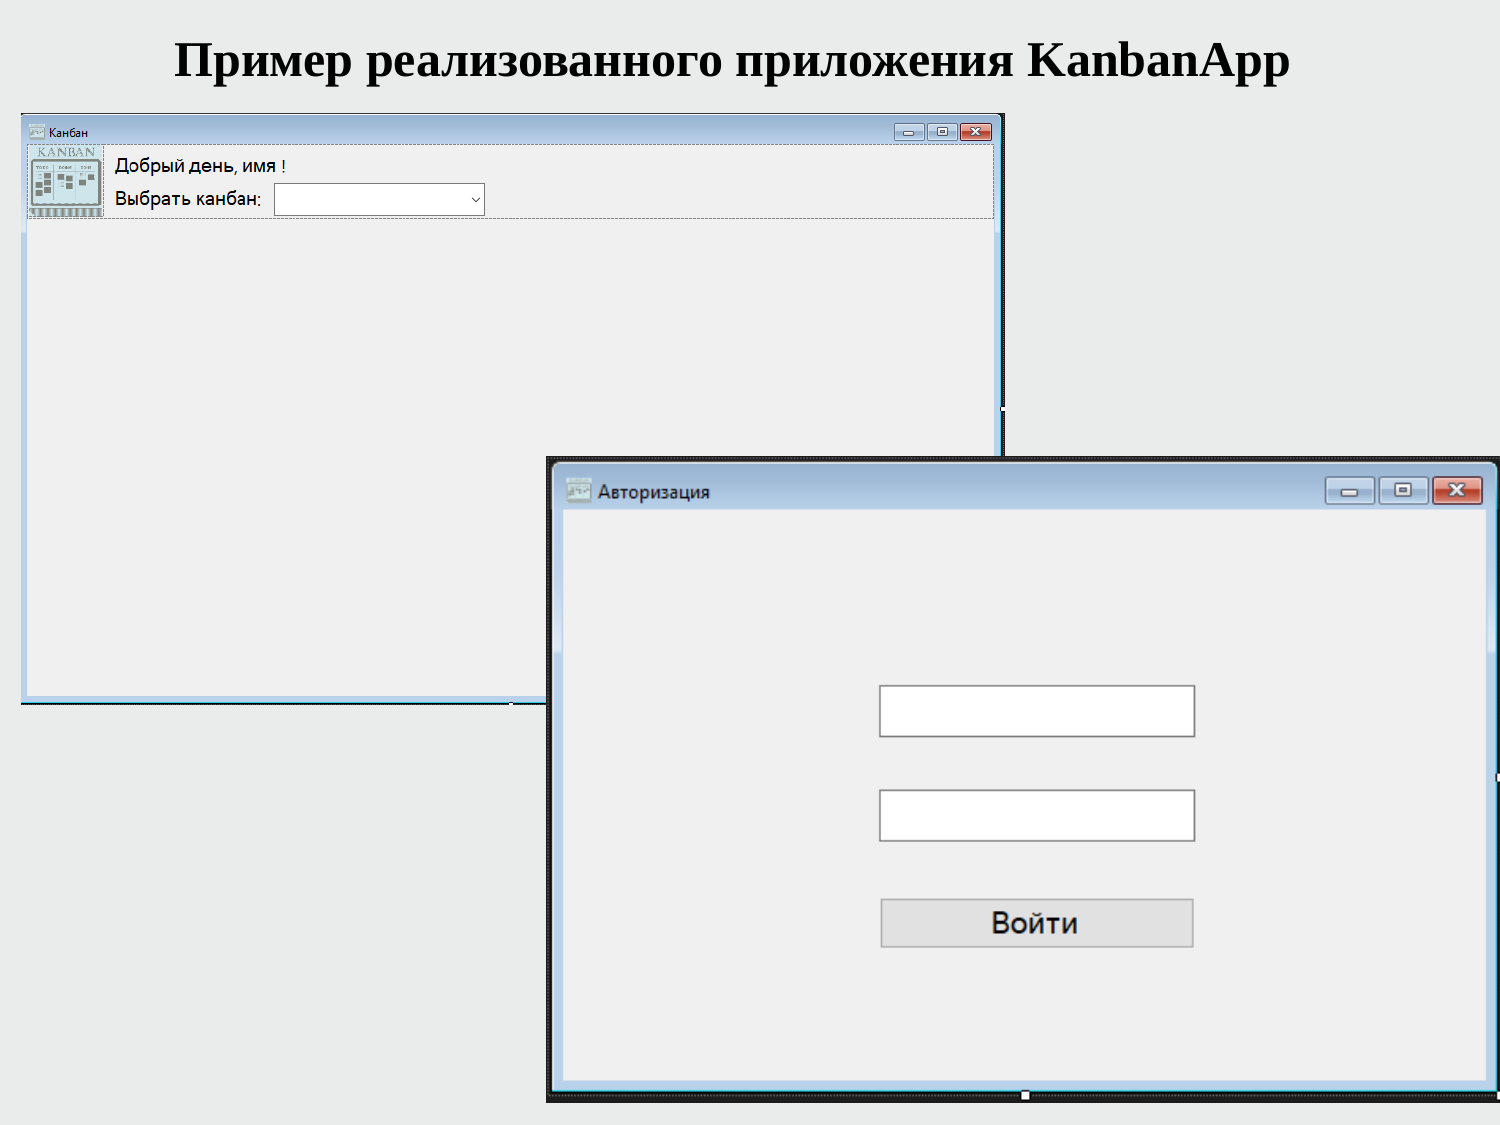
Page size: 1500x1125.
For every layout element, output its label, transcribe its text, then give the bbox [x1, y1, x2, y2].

picture [20, 113, 1500, 1103]
text_box Пример реализованного приложения KanbanApp [159, 19, 1424, 246]
